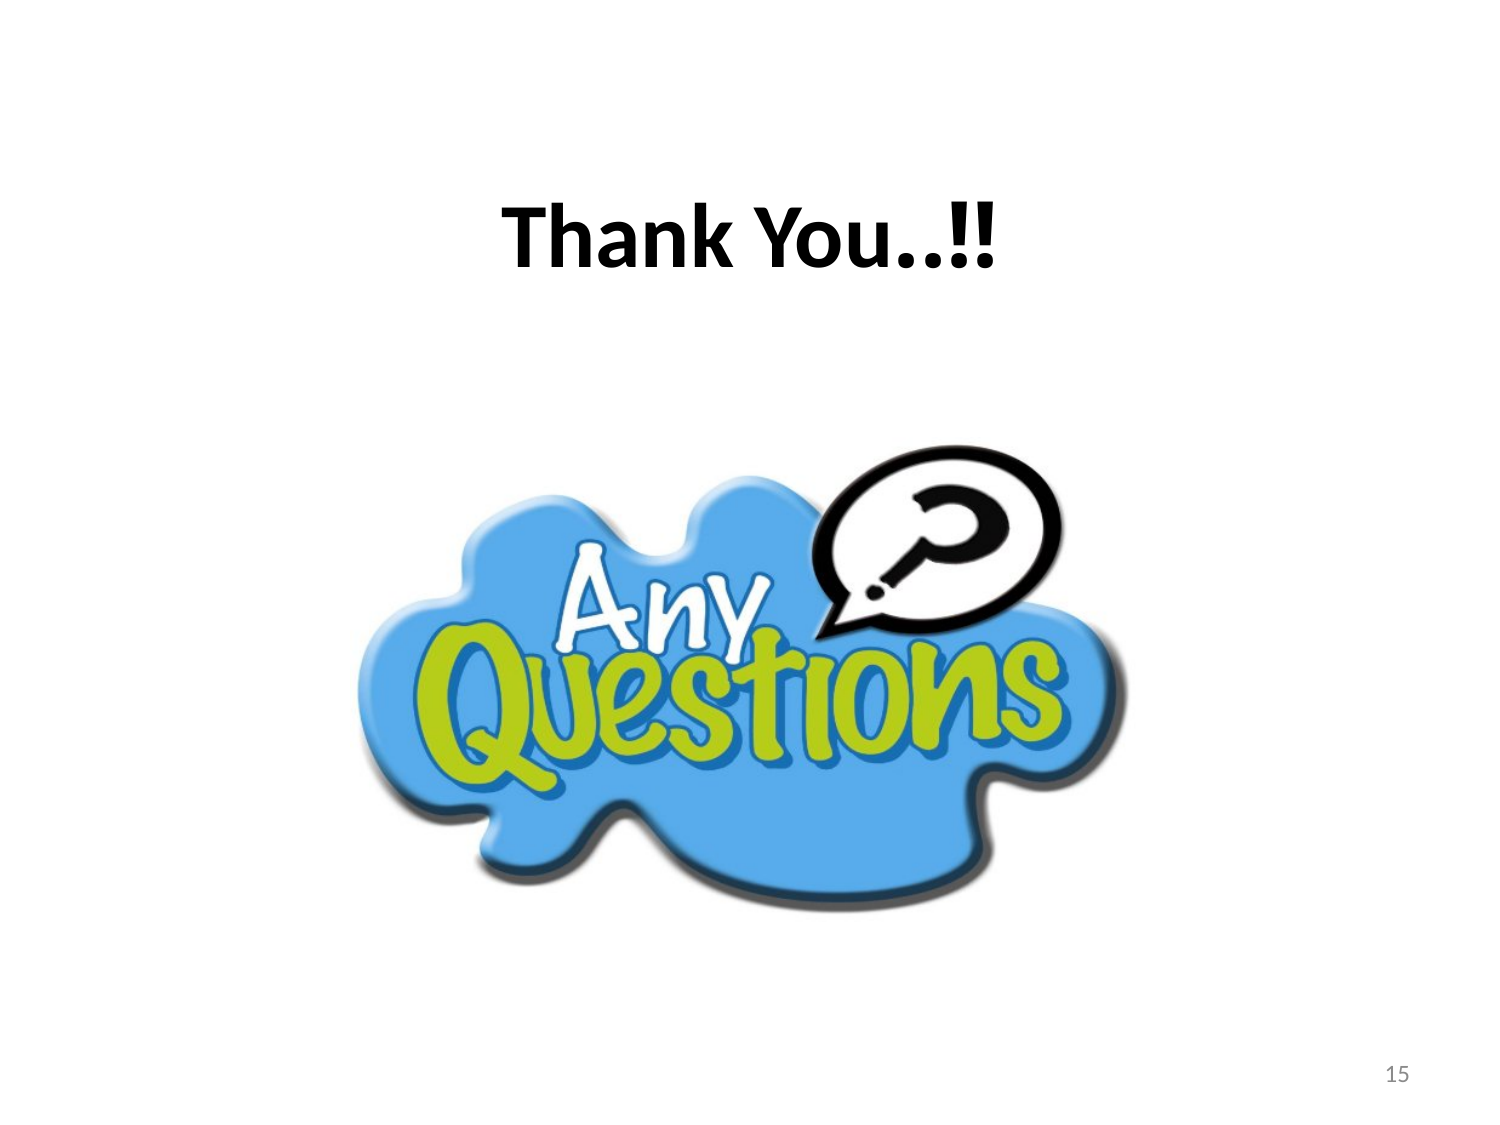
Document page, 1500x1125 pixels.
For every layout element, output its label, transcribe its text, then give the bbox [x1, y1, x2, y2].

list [349, 437, 1138, 923]
title Thank You..!! [75, 137, 1425, 325]
slide_number 15 [1074, 1042, 1425, 1103]
